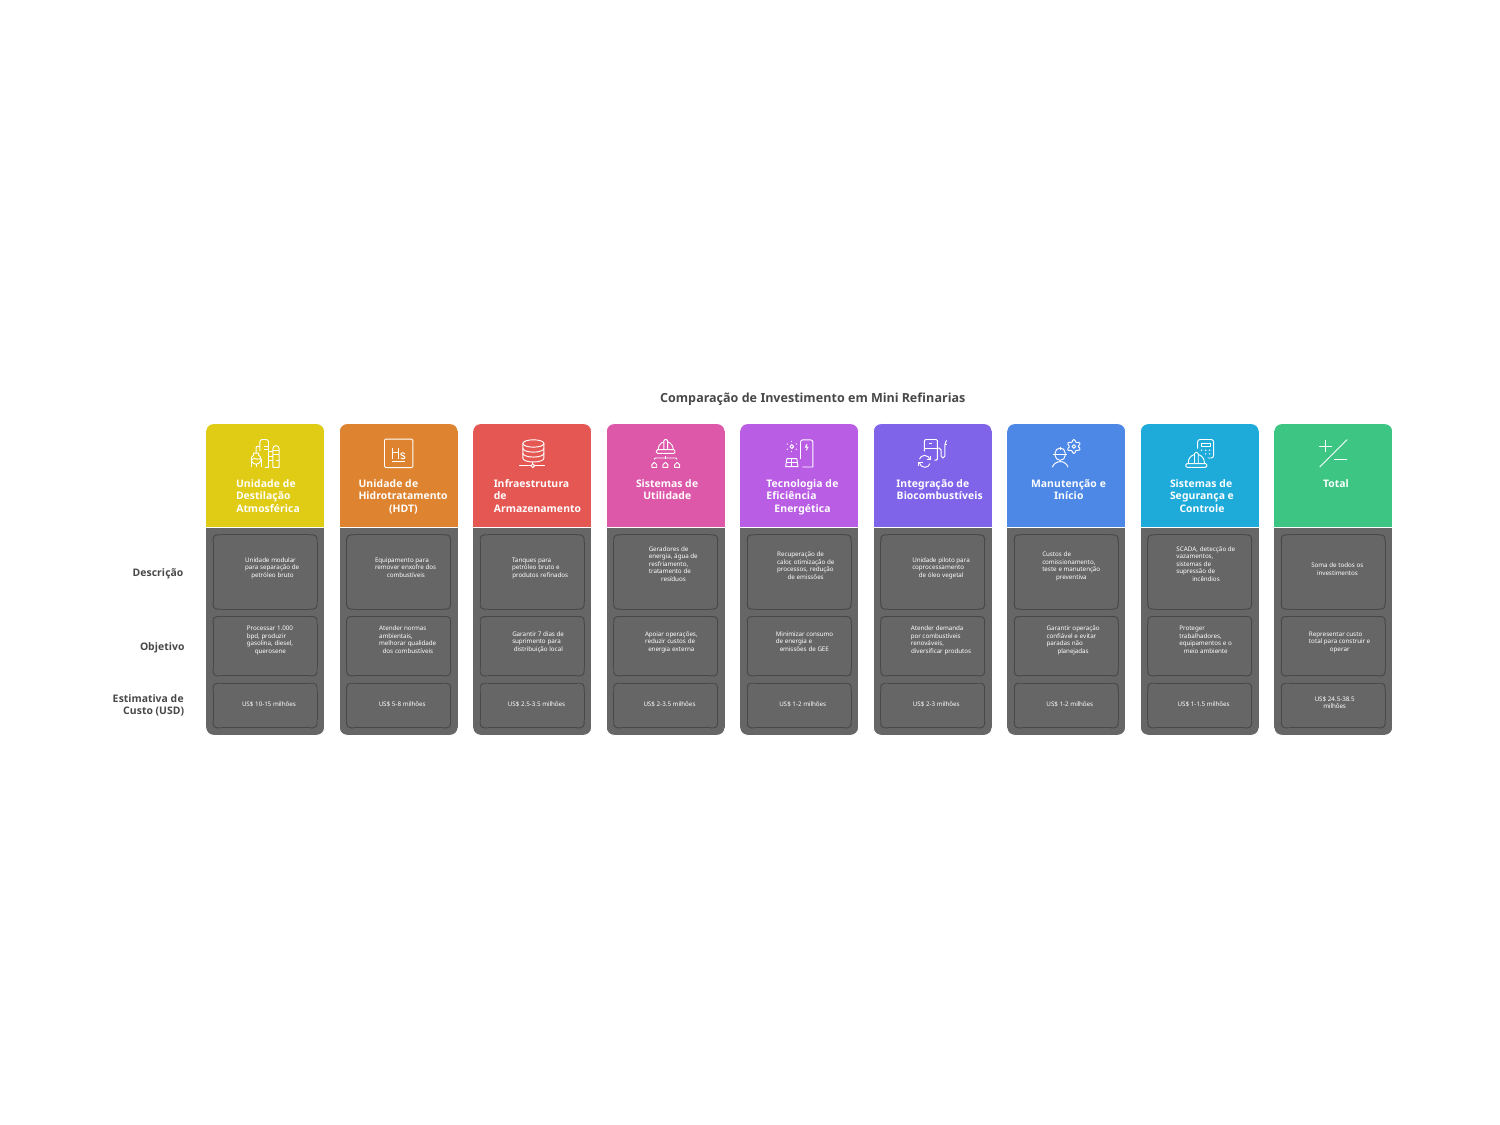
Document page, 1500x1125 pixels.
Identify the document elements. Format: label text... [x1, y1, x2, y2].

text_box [339, 423, 459, 527]
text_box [205, 423, 325, 526]
text_box Descrição [132, 565, 184, 579]
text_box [1006, 527, 1126, 736]
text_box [739, 423, 859, 526]
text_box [1273, 527, 1393, 736]
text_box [339, 527, 459, 736]
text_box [606, 423, 726, 527]
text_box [472, 423, 592, 526]
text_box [472, 527, 592, 736]
text_box Objetivo [139, 640, 185, 653]
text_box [205, 527, 325, 736]
text_box Comparação de Investimento em Mini Refinarias [660, 389, 966, 405]
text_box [1273, 423, 1393, 526]
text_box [1006, 423, 1126, 526]
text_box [1140, 527, 1260, 736]
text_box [873, 527, 993, 736]
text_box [1140, 423, 1260, 526]
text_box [606, 527, 726, 736]
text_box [739, 527, 859, 736]
text_box Estimativa de Custo (USD) [112, 691, 185, 717]
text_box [873, 423, 993, 527]
